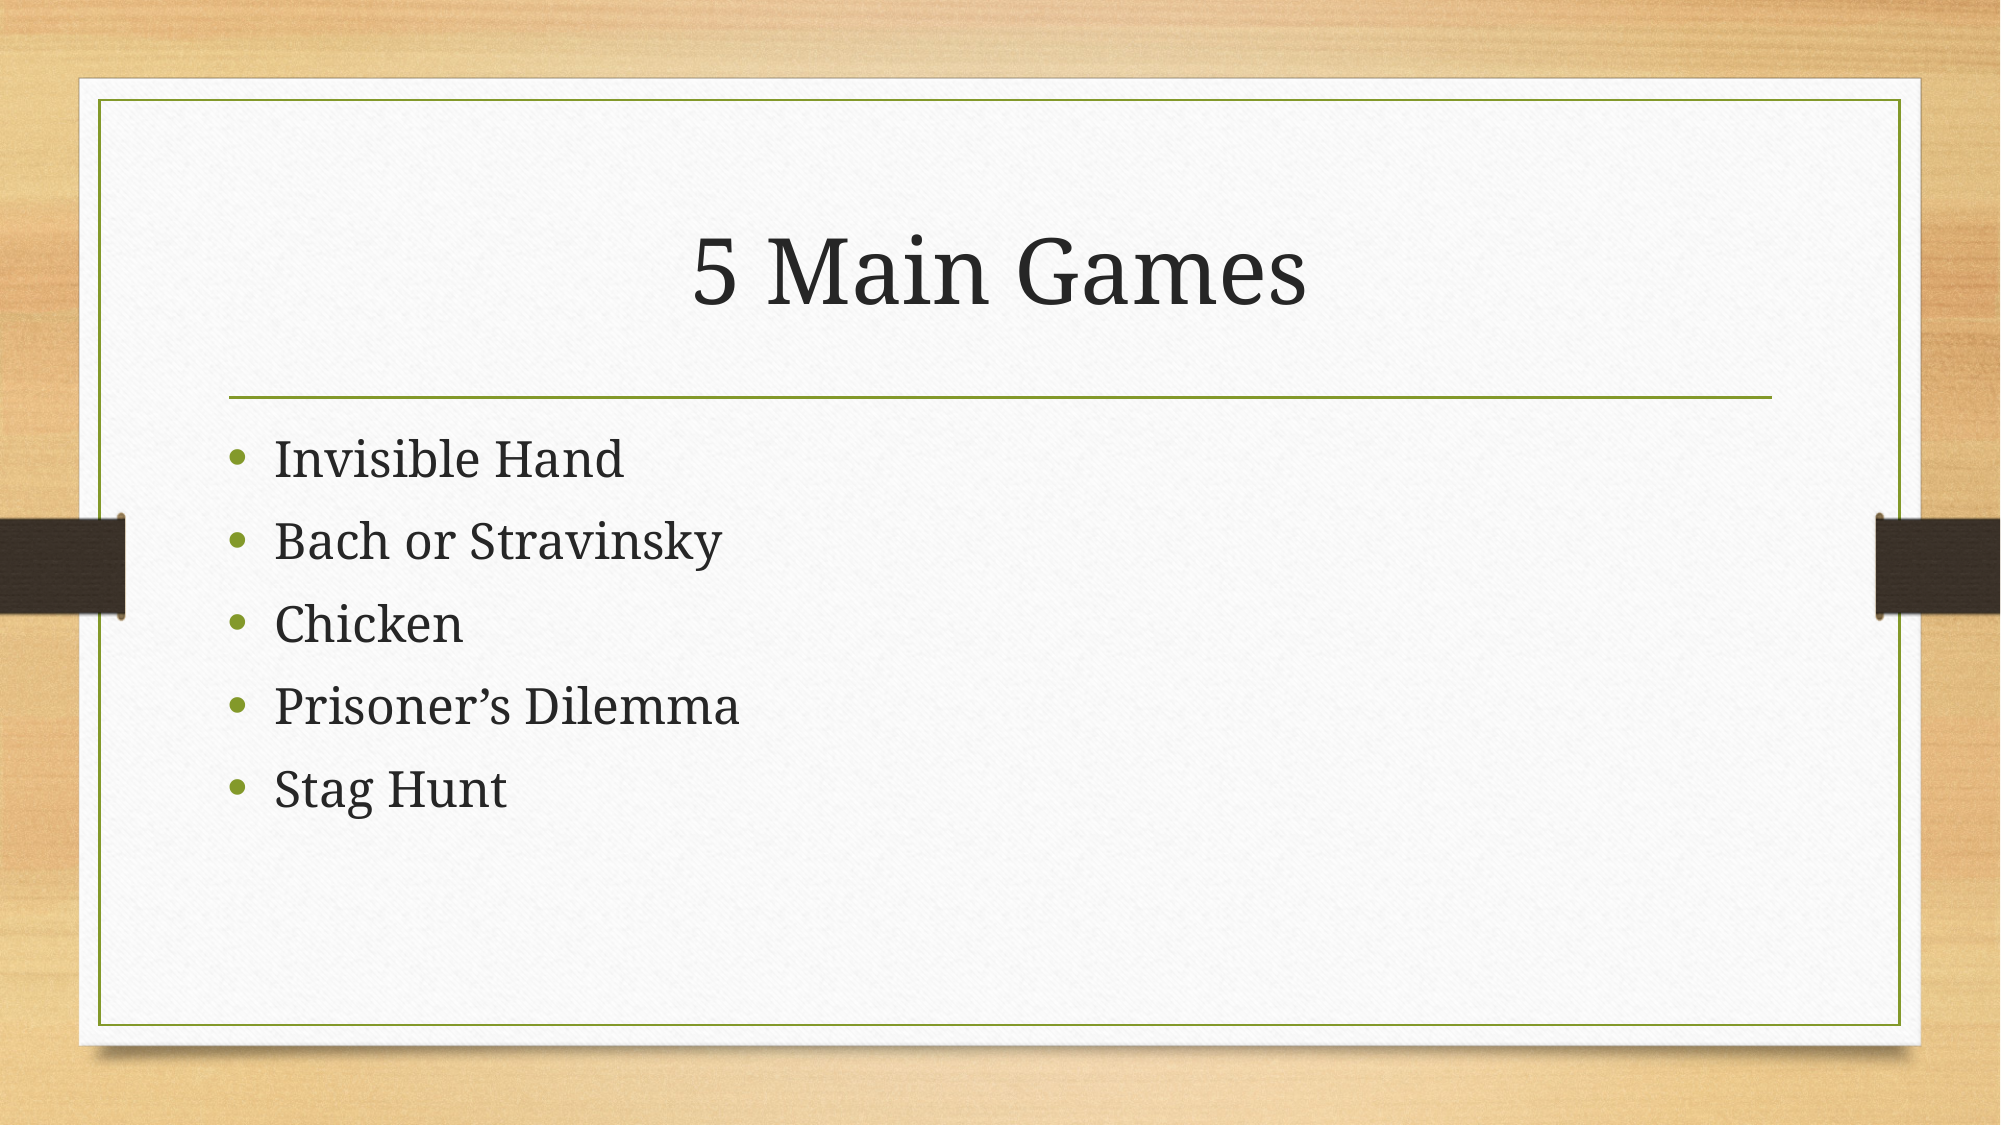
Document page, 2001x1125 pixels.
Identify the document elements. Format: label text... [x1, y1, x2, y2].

title 5 Main Games [212, 161, 1788, 375]
picture [0, 0, 2001, 1125]
list Invisible Hand Bach or Stravinsky Chicken Prisoner’s Dilemma Stag Hunt [212, 419, 1788, 964]
